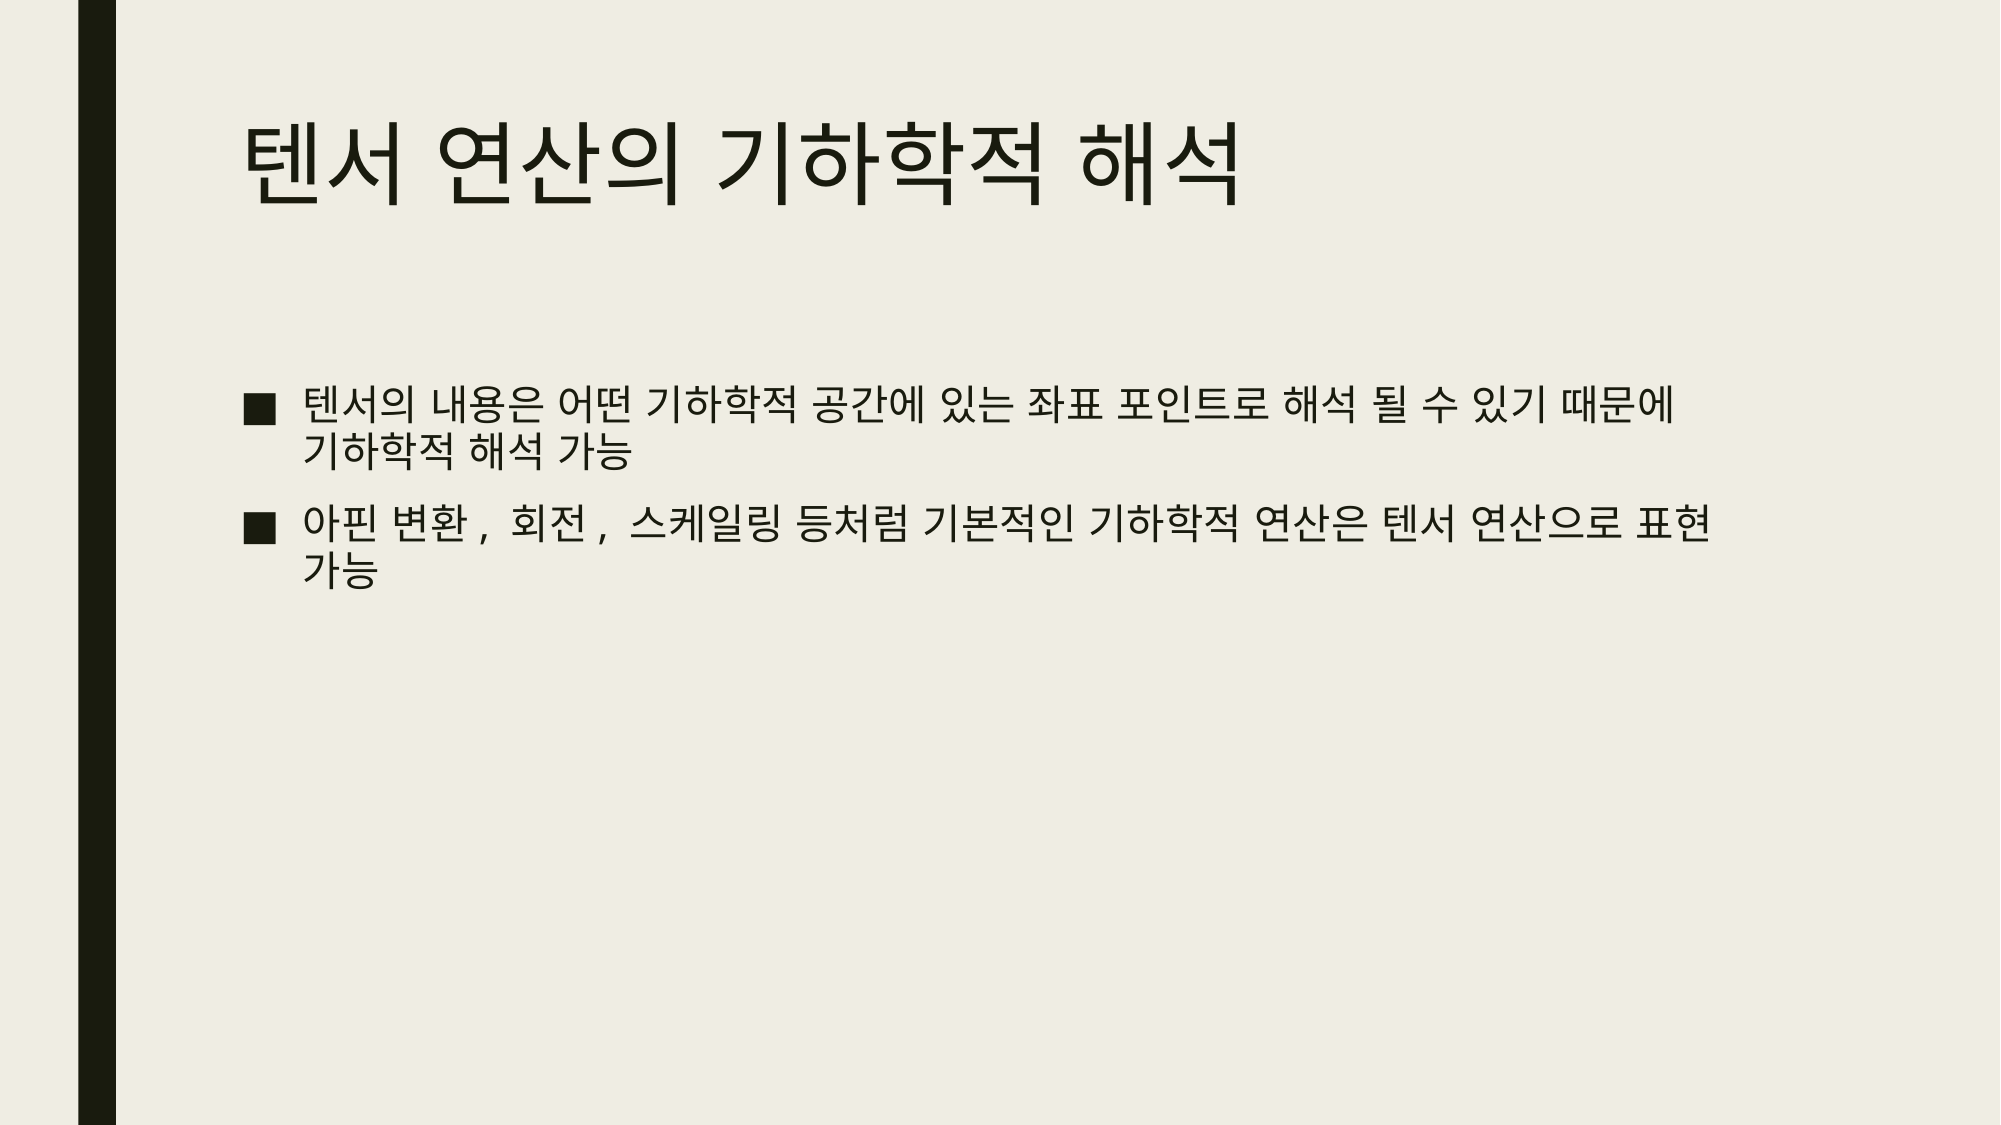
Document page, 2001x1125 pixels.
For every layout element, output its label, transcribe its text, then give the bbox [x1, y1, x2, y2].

list 텐서의 내용은 어떤 기하학적 공간에 있는 좌표 포인트로 해석 될 수 있기 때문에 기하학적 해석 가능 아핀 변환, 회전, 스케일링 등처럼 기본적인 기하학적 연산은 텐서 연산으로 표현 가능 [225, 375, 1800, 963]
title 텐서 연산의 기하학적 해석 [225, 112, 1800, 357]
